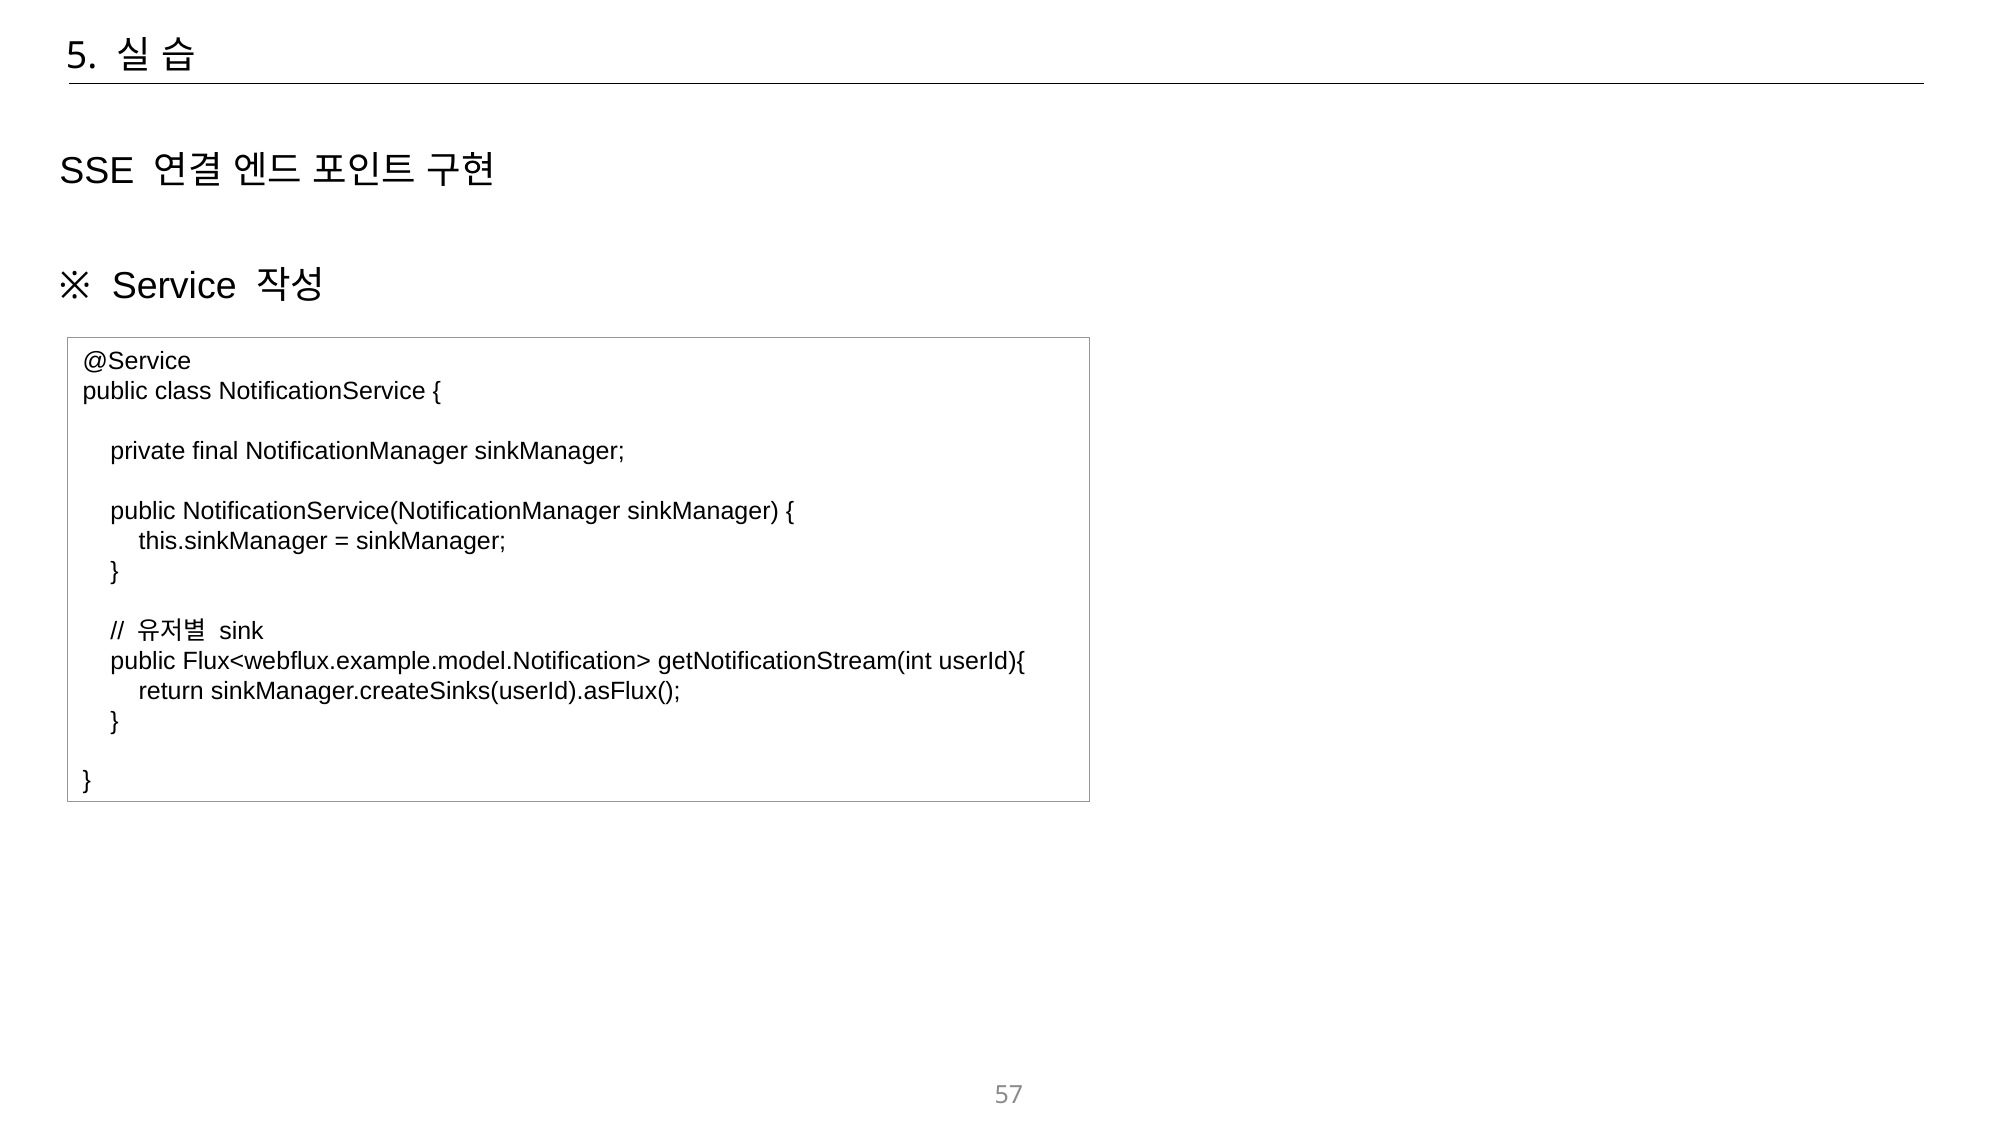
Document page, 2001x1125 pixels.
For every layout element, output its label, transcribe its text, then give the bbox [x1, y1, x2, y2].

text_box @Service public class NotificationService { private final NotificationManager sinkManager; public NotificationService(NotificationManager sinkManager) { this.sinkManager = sinkManager; } // 유저별 sink public Flux<webflux.example.model.Notification> getNotificationStream(int userId){ return sinkManager.createSinks(userId).asFlux(); } } [67, 337, 1090, 802]
title 5. 실 습 [50, 0, 1776, 165]
text_box SSE 연결 엔드 포인트 구현 ※ Service 작성 [34, 103, 775, 823]
slide_number 57 [588, 1066, 1039, 1125]
